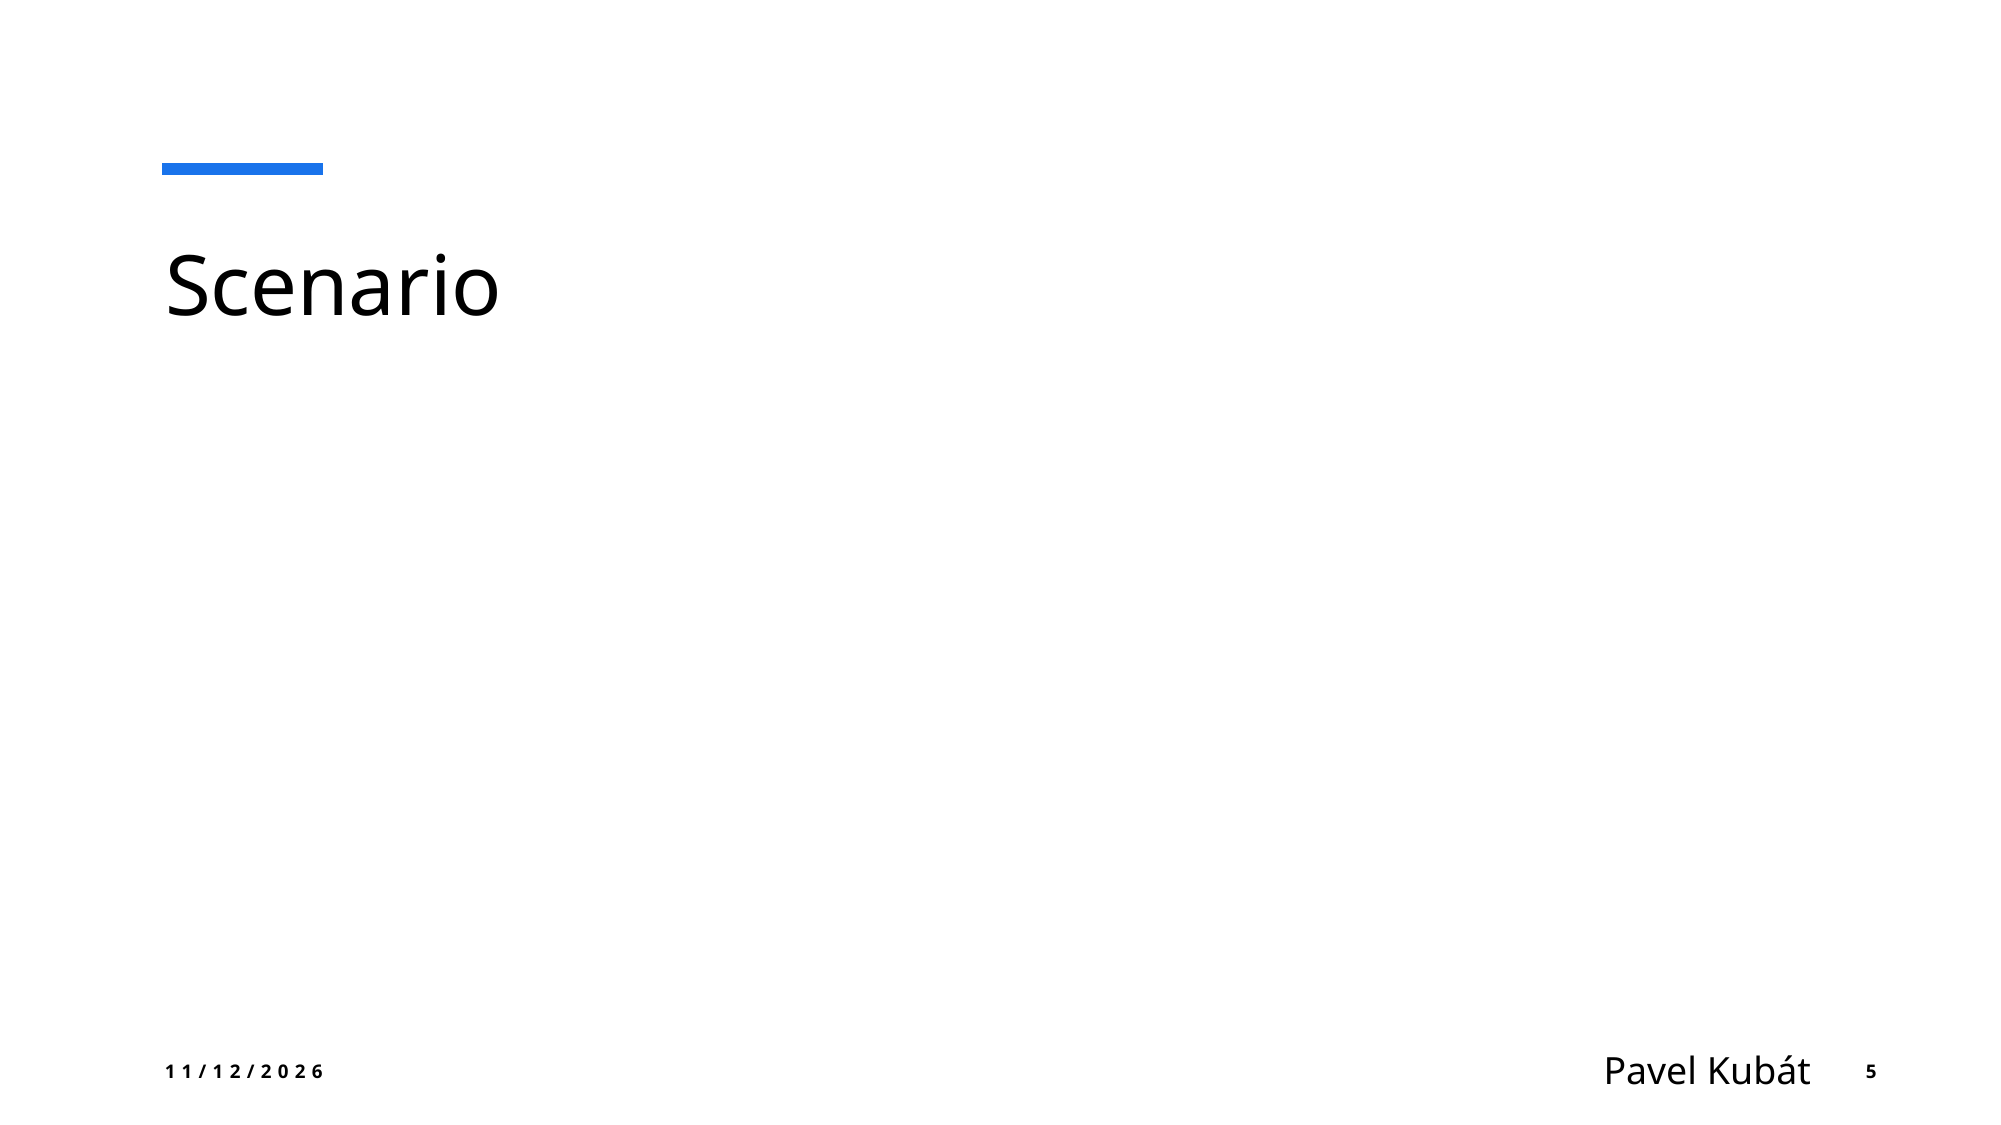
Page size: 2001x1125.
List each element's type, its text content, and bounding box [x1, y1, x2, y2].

text_box Pavel Kubát [1588, 1039, 1928, 1100]
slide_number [149, 1042, 600, 1103]
footer [1110, 1042, 1772, 1103]
title Scenario [150, 224, 1850, 420]
